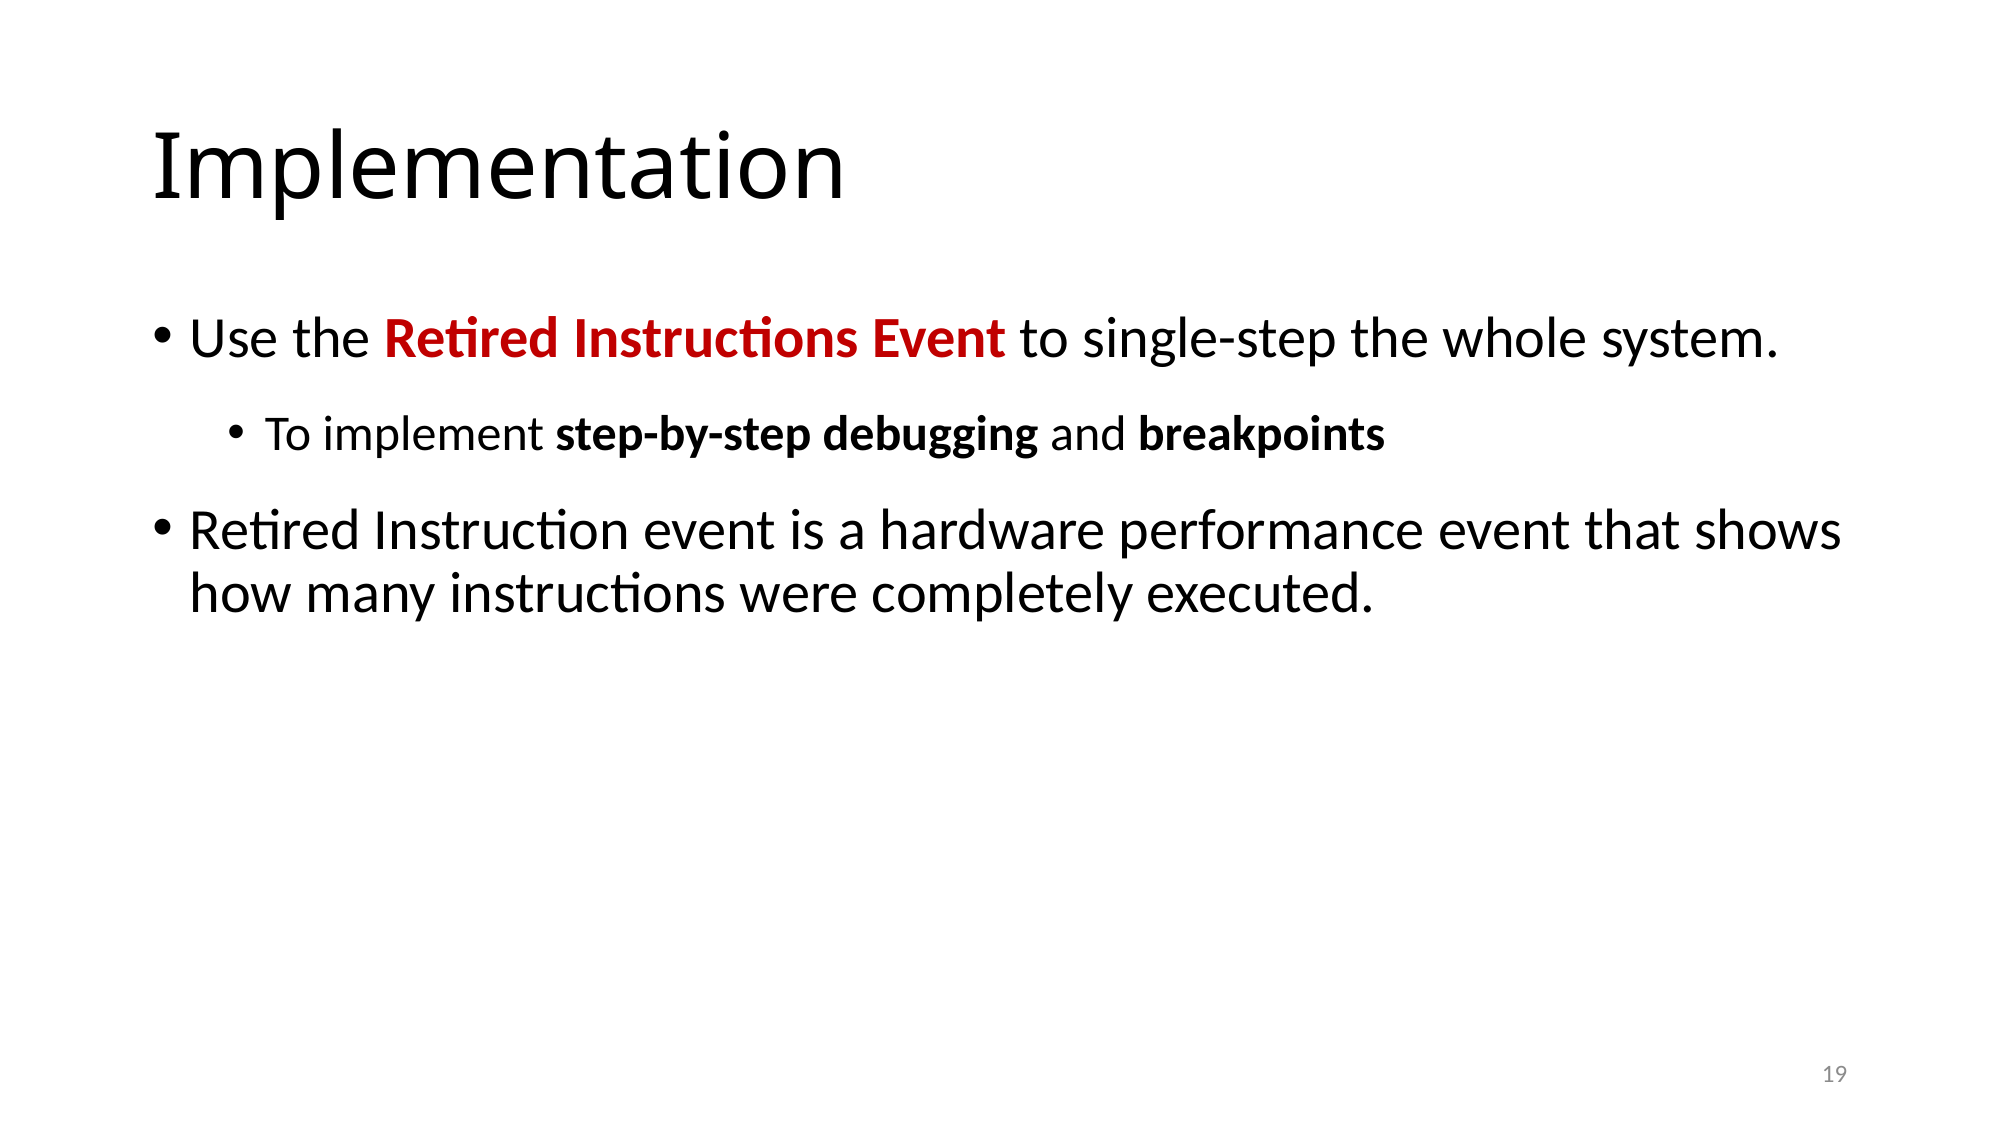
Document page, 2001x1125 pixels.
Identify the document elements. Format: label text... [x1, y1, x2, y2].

slide_number 19 [1412, 1042, 1863, 1103]
list Use the Retired Instructions Event to single-step the whole system. To implement step-by-step debugging and breakpoints Retired Instruction event is a hardware performance event that shows how many instructions were completely executed. [137, 299, 1863, 1014]
title Implementation [137, 59, 1863, 278]
